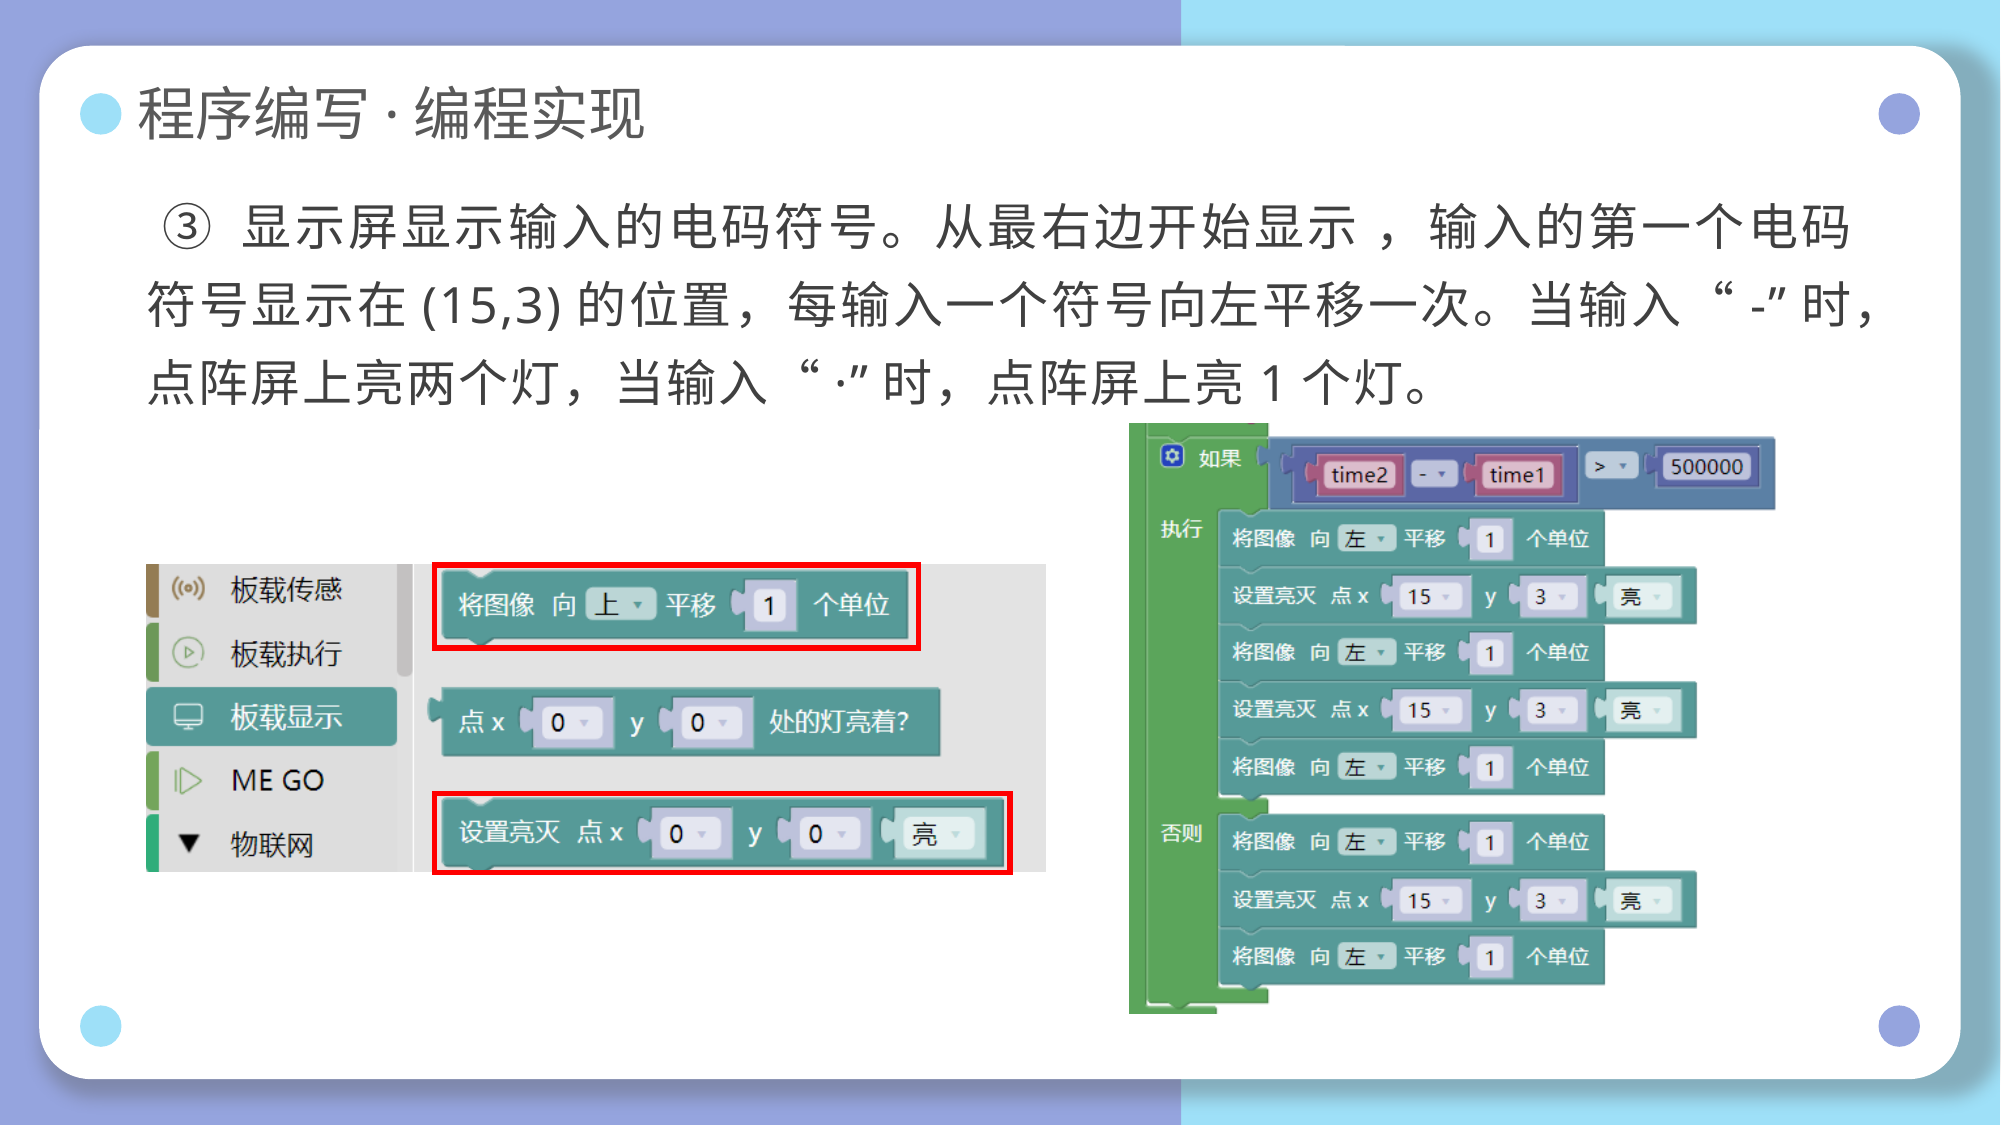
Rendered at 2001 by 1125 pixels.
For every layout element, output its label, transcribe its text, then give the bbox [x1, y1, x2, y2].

list ③ 显示屏显示输入的电码符号。从最右边开始显示 ，输入的第一个电码符号显示在(15,3)的位置，每输入一个符号向左平移一次。当输入“-”时，点阵屏上亮两个灯，当输入“·”时，点阵屏上亮1个灯。 [146, 169, 1854, 349]
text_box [146, 564, 1046, 873]
title 程序编写·编程实现 [137, 77, 976, 157]
picture [1129, 423, 1781, 1014]
